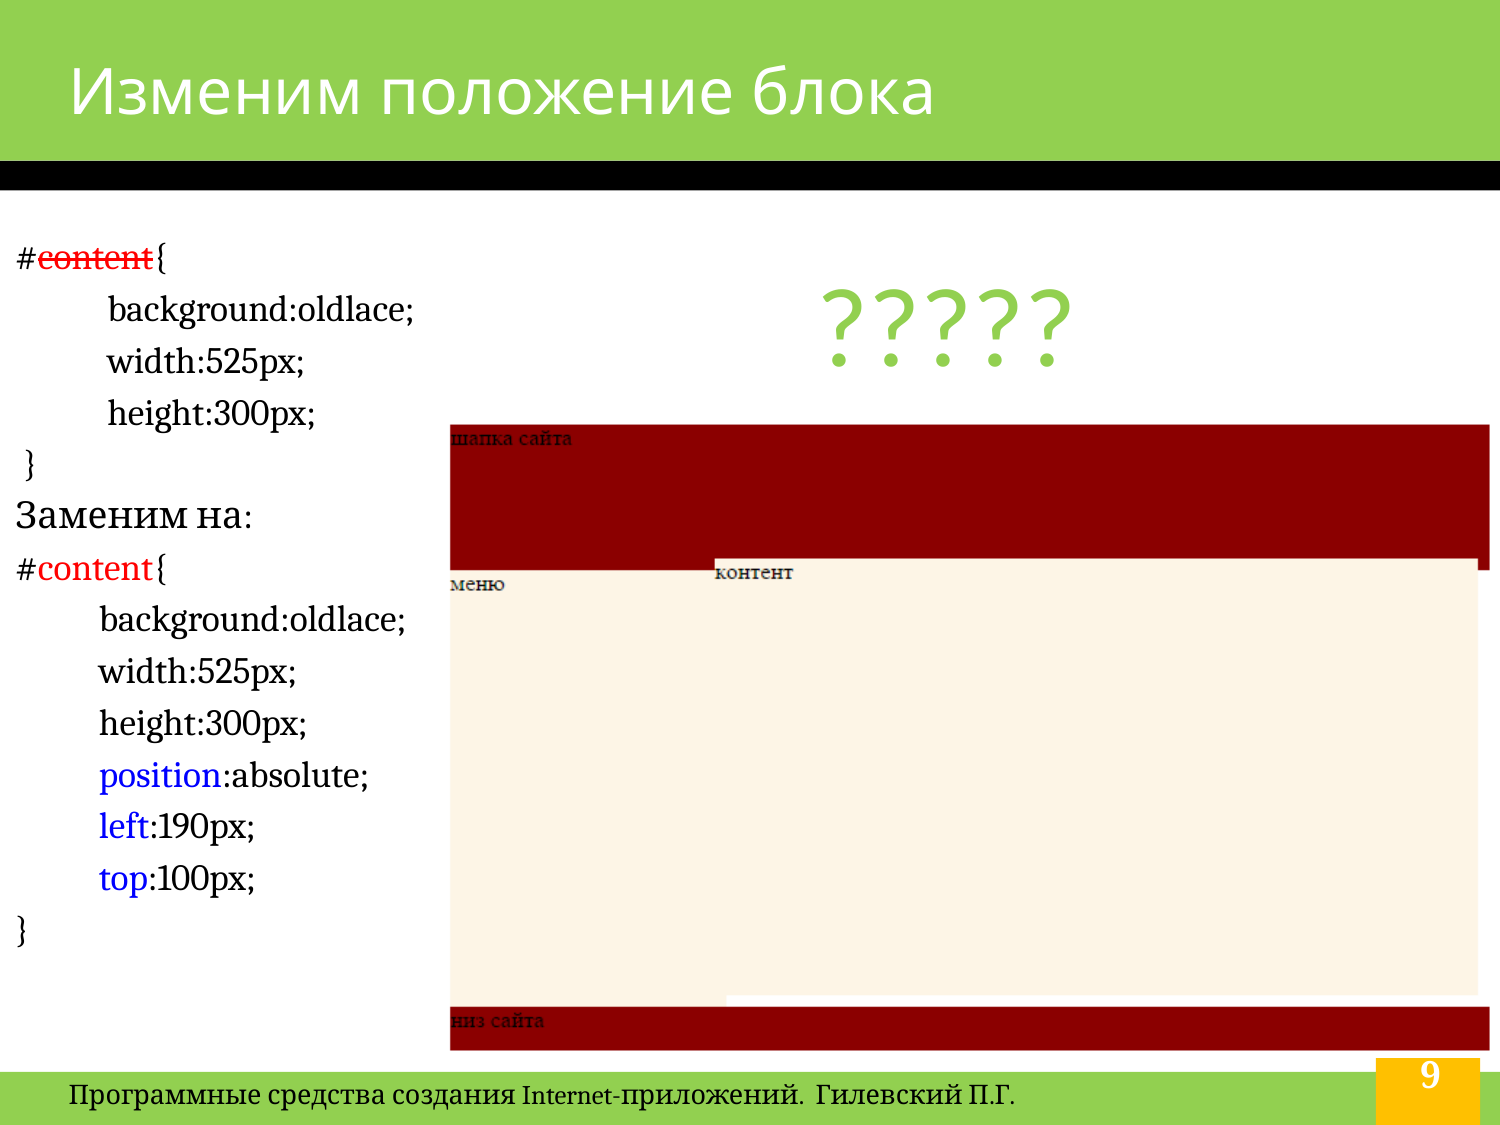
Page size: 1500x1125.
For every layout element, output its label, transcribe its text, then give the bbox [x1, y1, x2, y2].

slide_number 9 [1384, 1065, 1477, 1118]
text_box ????? [800, 246, 1093, 397]
picture [446, 419, 1500, 1058]
title Изменим положение блока [53, 42, 1404, 135]
list #content{ background:oldlace; width:525px; height:300px; } Заменим на: #content{ background:oldlace; width:525px; height:300px; position:absolute; left:190px; top:100px; } [0, 224, 463, 968]
